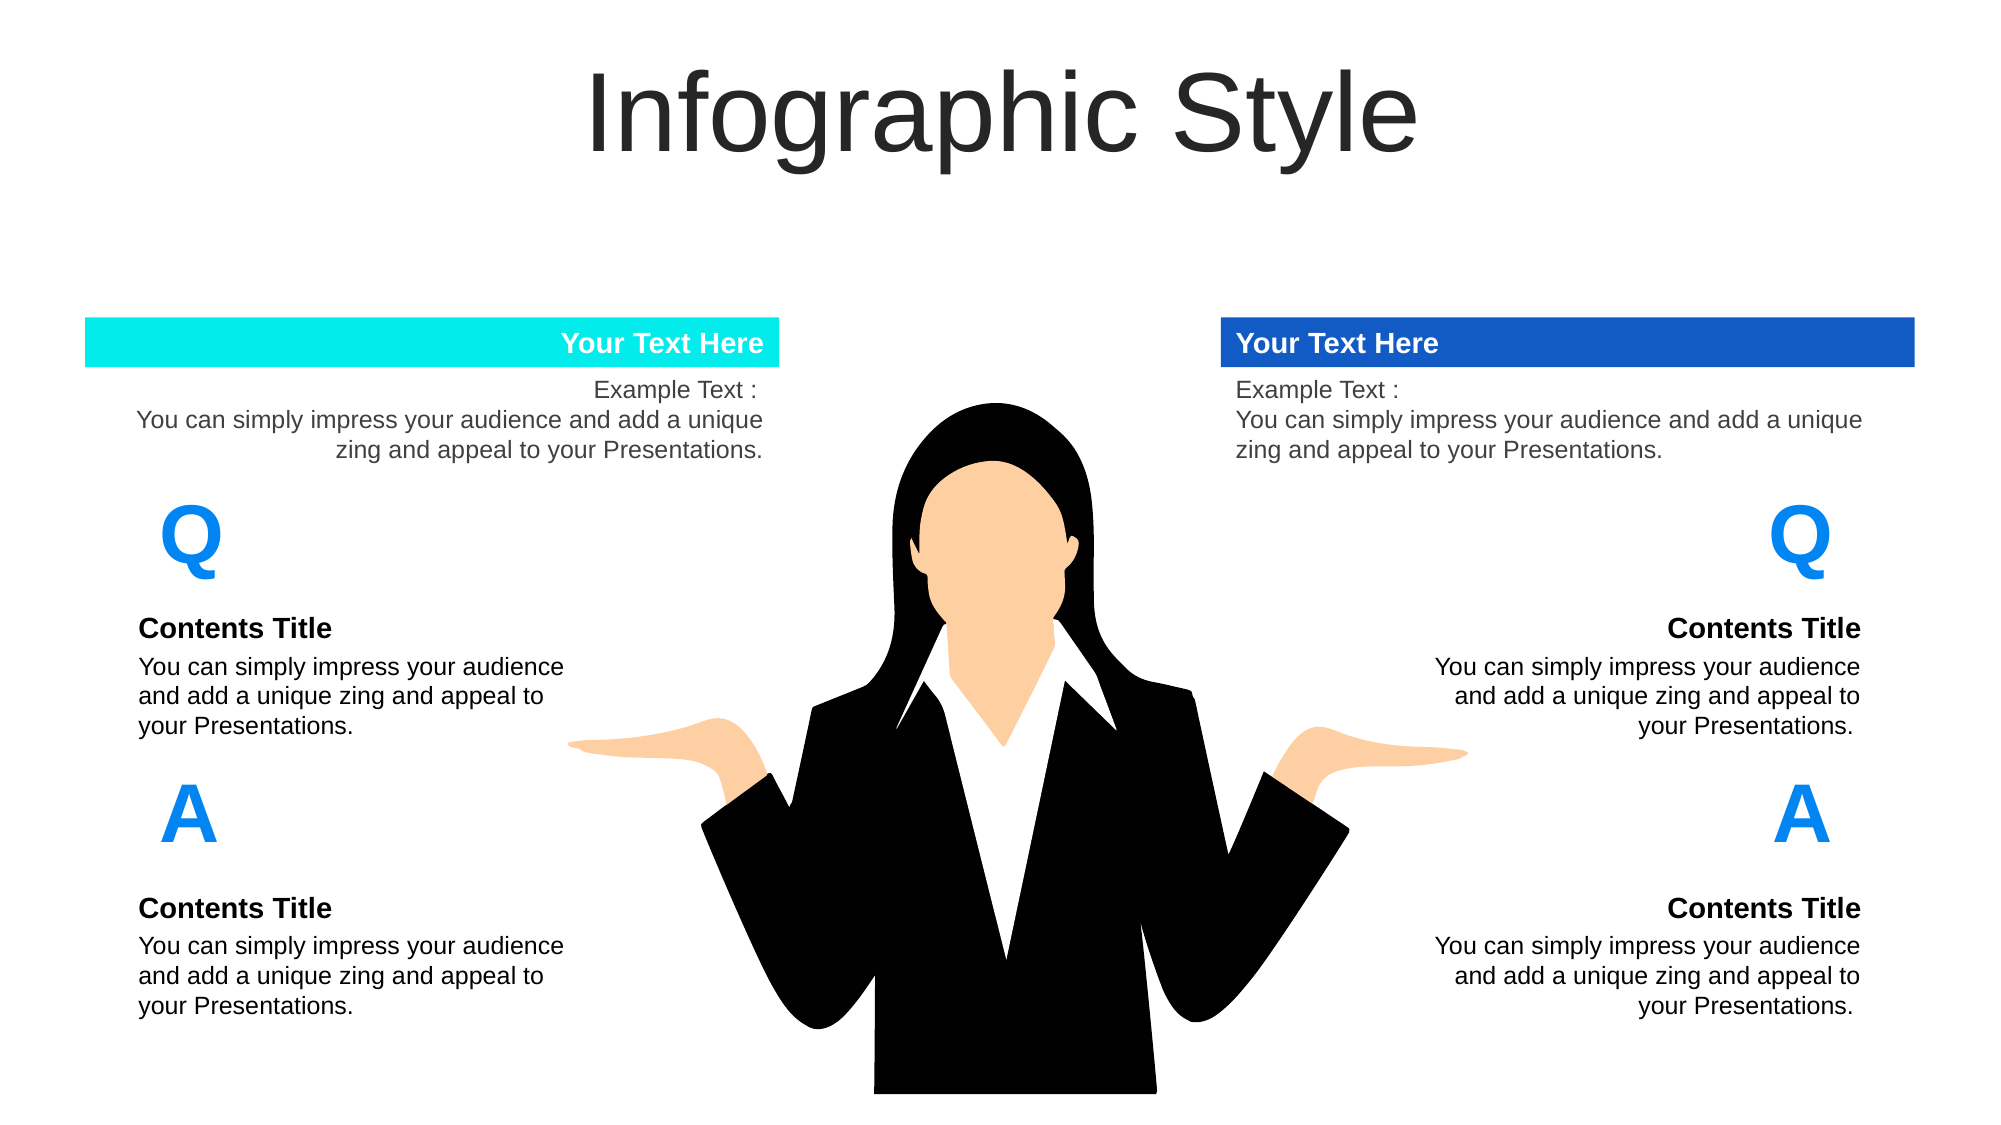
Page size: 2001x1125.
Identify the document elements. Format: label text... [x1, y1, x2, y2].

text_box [567, 402, 1469, 1095]
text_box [1220, 317, 1915, 473]
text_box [1469, 472, 1880, 1029]
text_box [120, 472, 567, 1029]
list Infographic Style [53, 55, 1952, 175]
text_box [85, 317, 780, 473]
